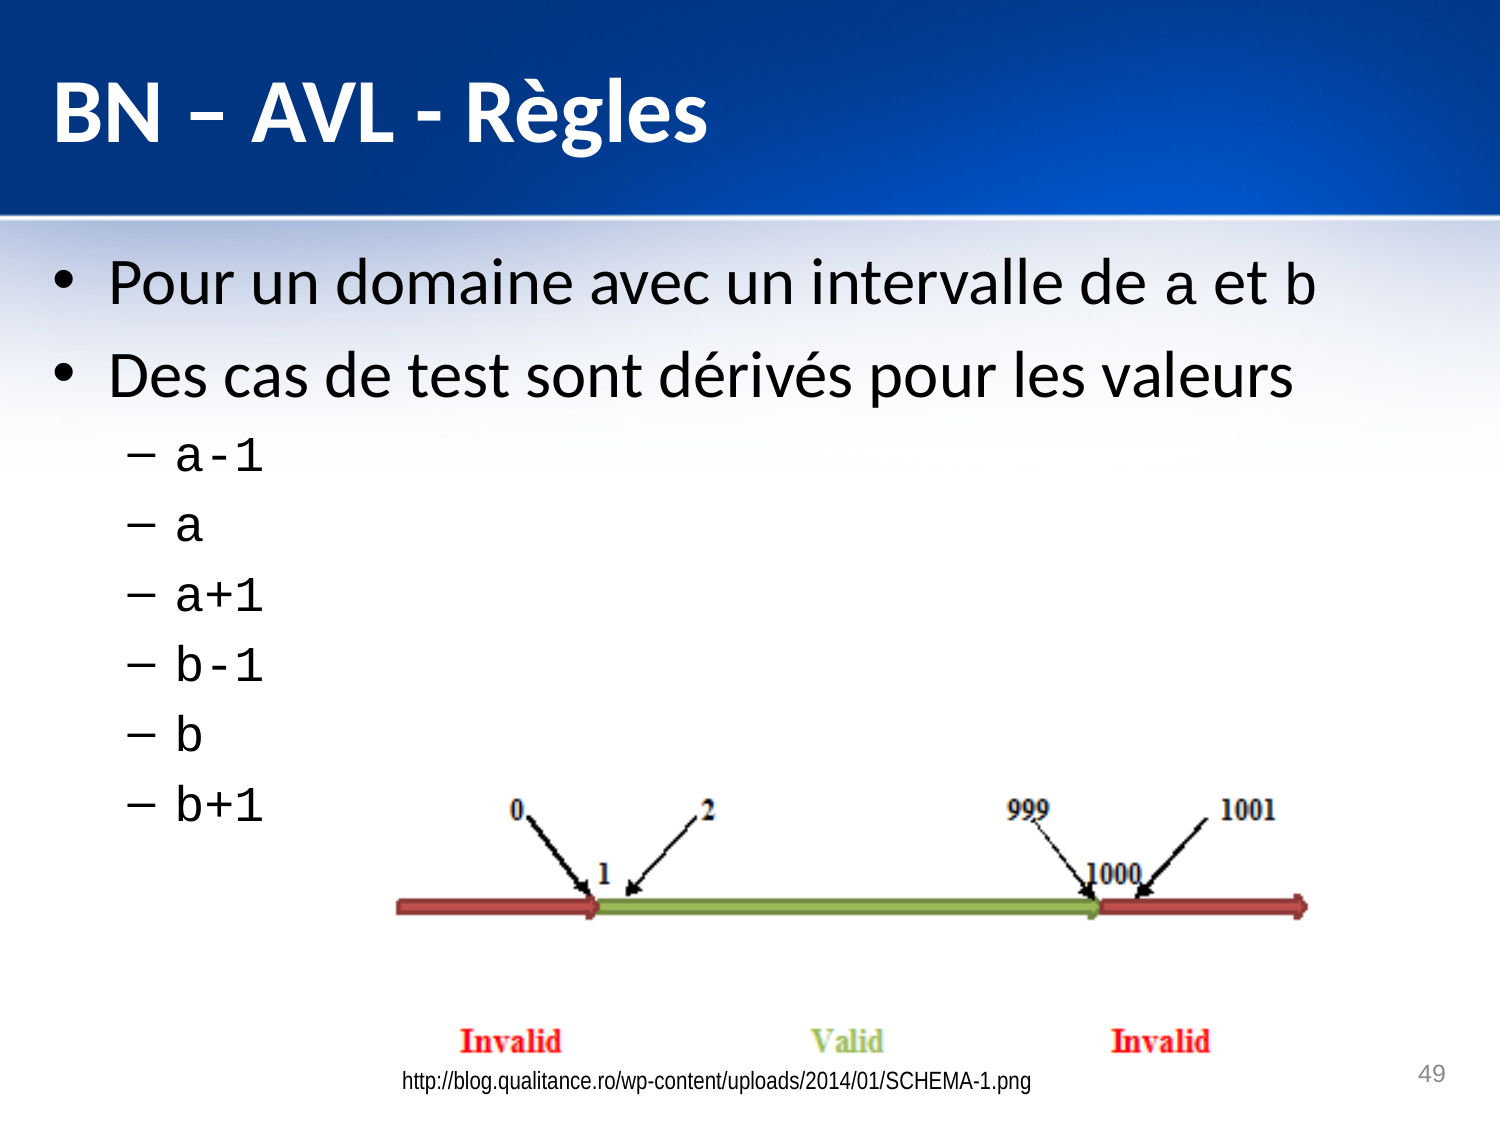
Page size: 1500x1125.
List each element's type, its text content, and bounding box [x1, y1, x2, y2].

text_box [41, 148, 1392, 634]
list Pour un domaine avec un intervalle de a et b Des cas de test sont dérivés pour les valeurs a-1 a a+1 b-1 b b+1 [37, 230, 1463, 1031]
title BN – AVL - Règles [37, 12, 1225, 200]
slide_number 49 [1420, 1042, 1462, 1103]
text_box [294, 763, 1415, 1103]
picture [0, 0, 1500, 1125]
